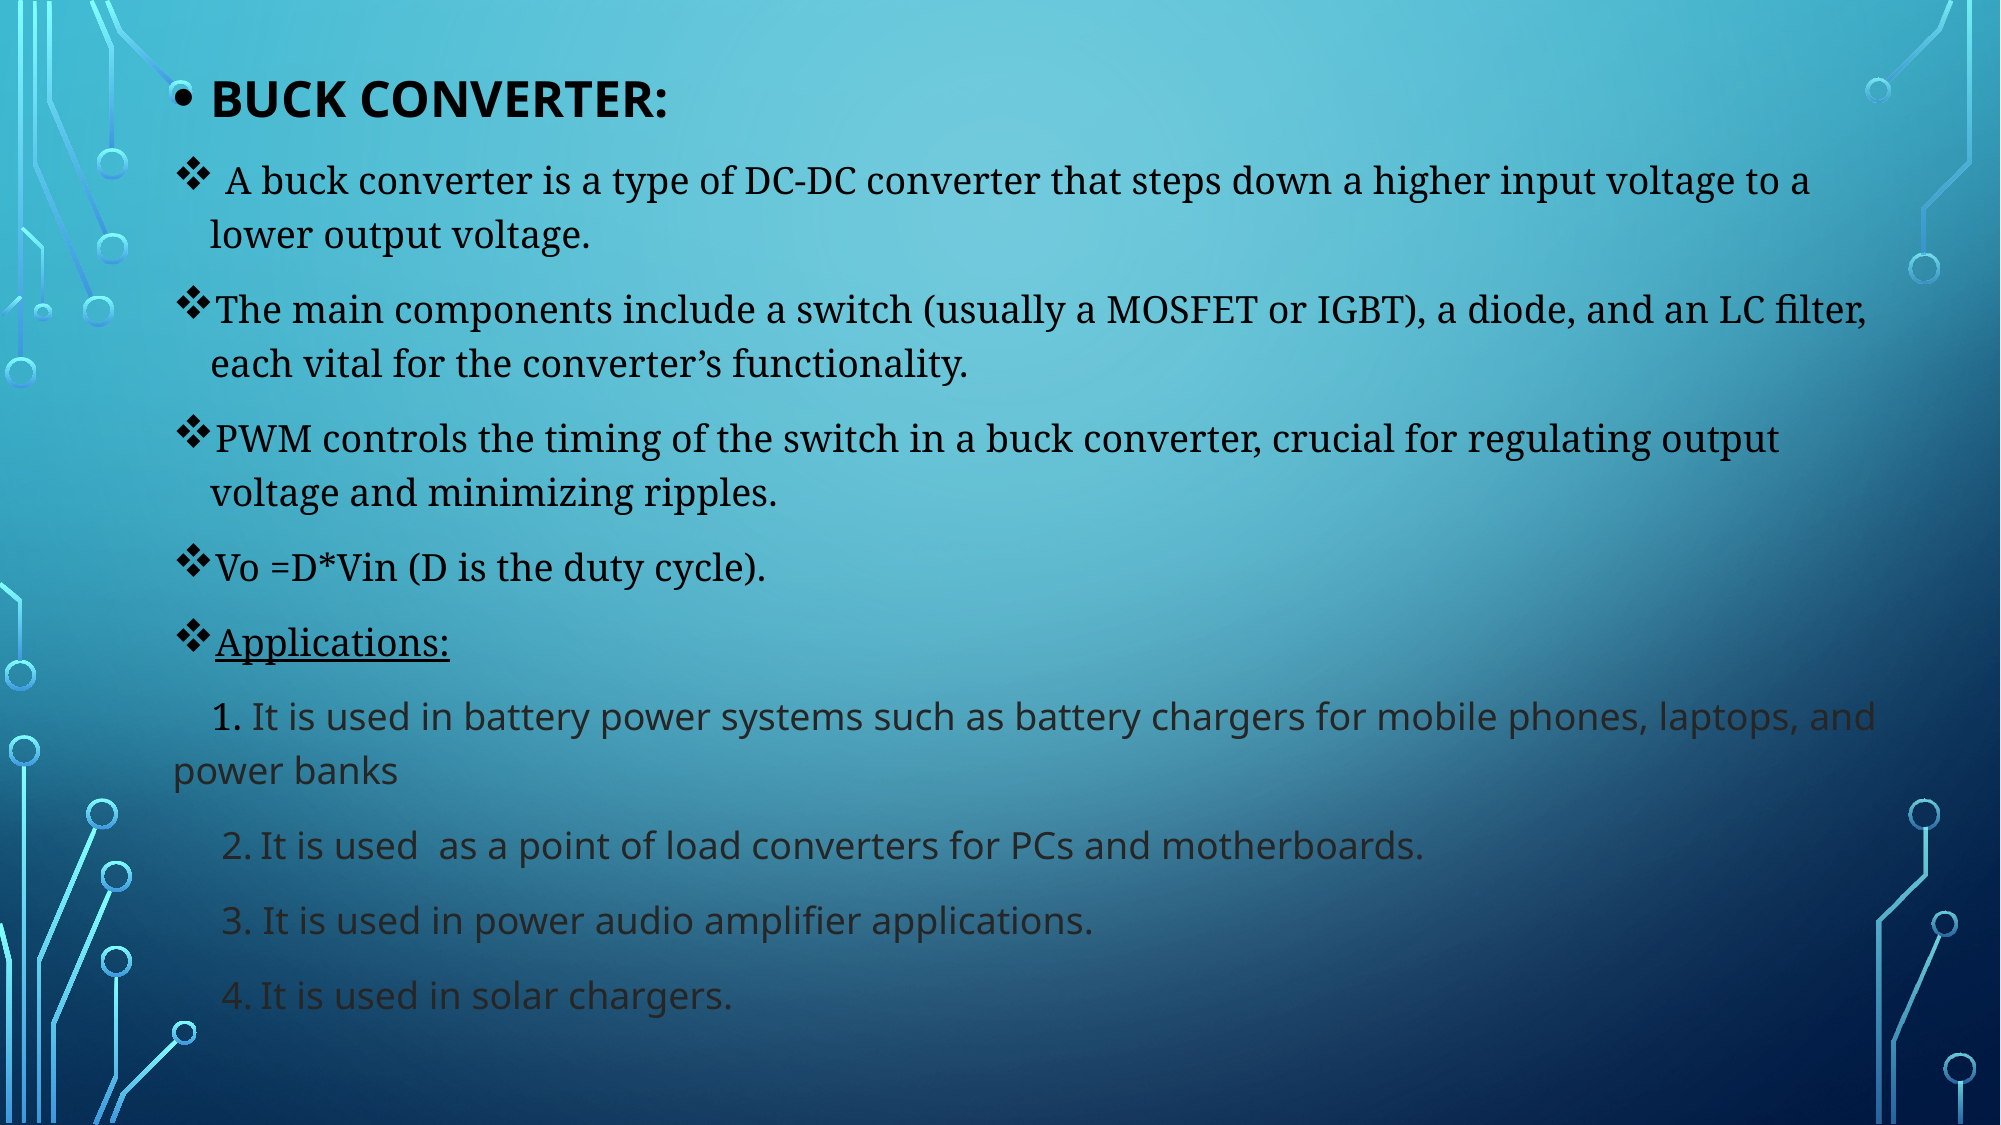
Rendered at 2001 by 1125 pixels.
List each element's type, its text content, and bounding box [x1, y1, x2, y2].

list BUCK CONVERTER: A buck converter is a type of DC-DC converter that steps down a higher input voltage to a lower output voltage. The main components include a switch (usually a MOSFET or IGBT), a diode, and an LC filter, each vital for the converter’s functionality. PWM controls the timing of the switch in a buck converter, crucial for regulating output voltage and minimizing ripples. Vo =D*Vin (D is the duty cycle). Applications: 1. It is used in battery power systems such as battery chargers for mobile phones, laptops, and power banks 2. It is used as a point of load converters for PCs and motherboards. 3. It is used in power audio amplifier applications. 4. It is used in solar chargers. [157, 47, 1926, 1100]
